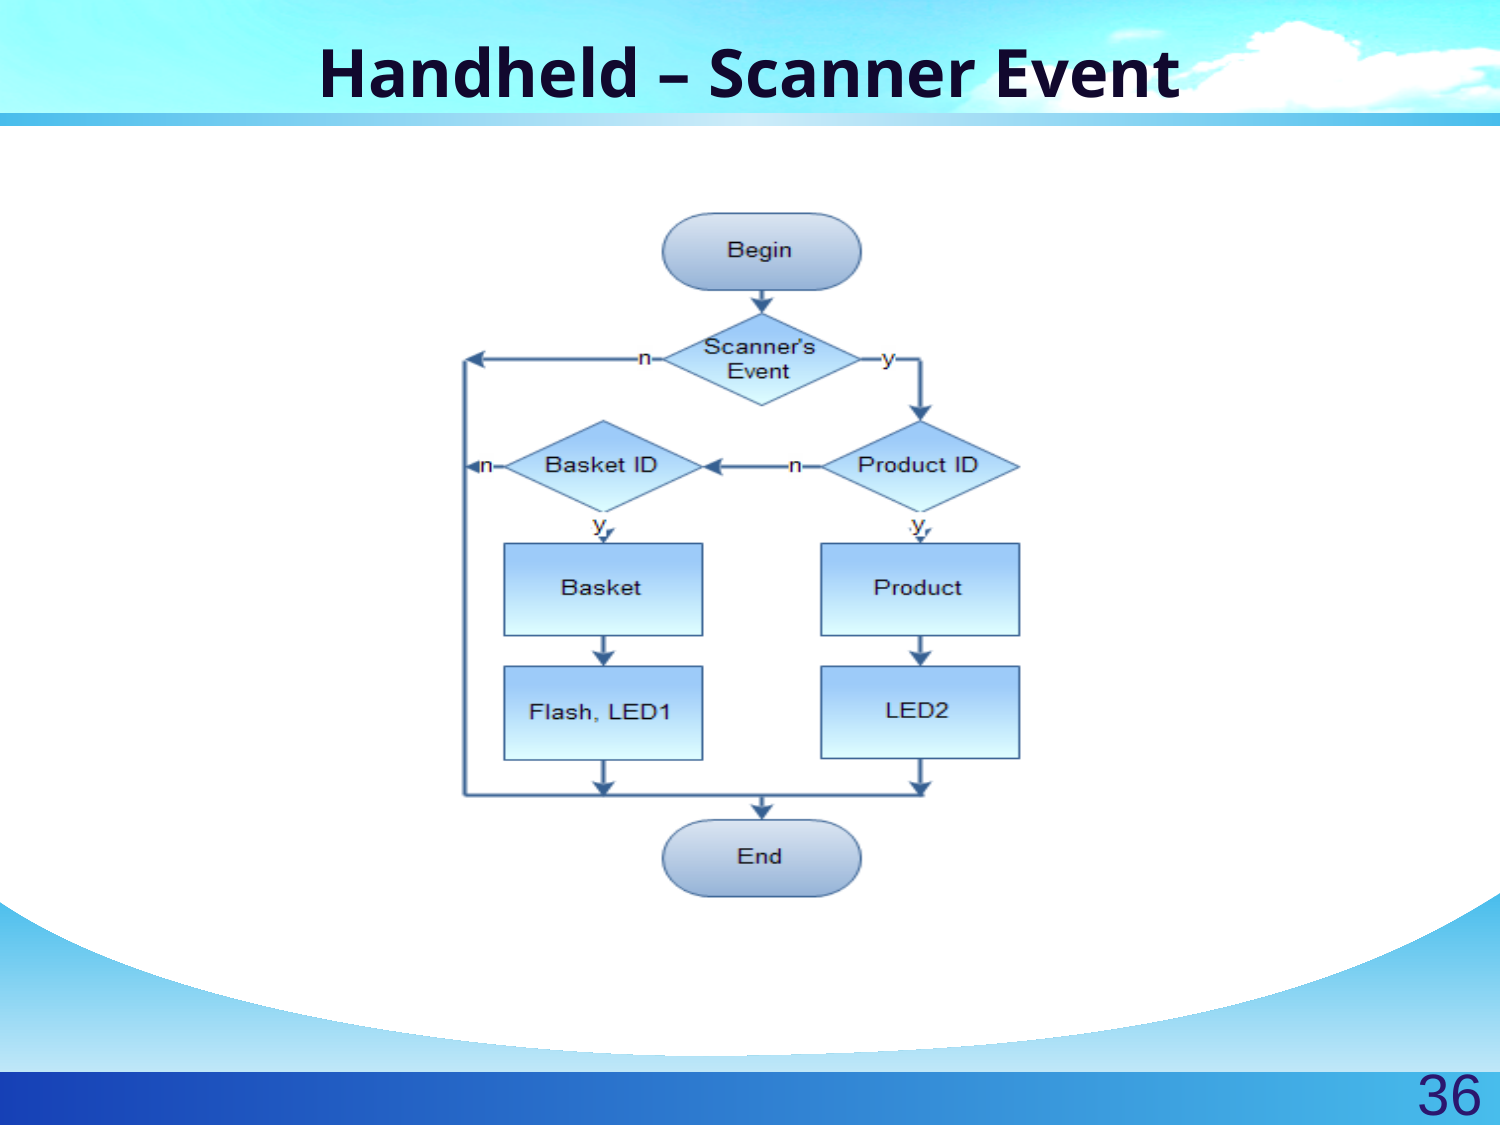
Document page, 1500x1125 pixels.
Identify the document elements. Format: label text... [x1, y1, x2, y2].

picture [387, 199, 1098, 934]
title Handheld – Scanner Event [75, 24, 1425, 118]
picture [0, 0, 1500, 114]
slide_number 36 [1362, 1050, 1498, 1125]
